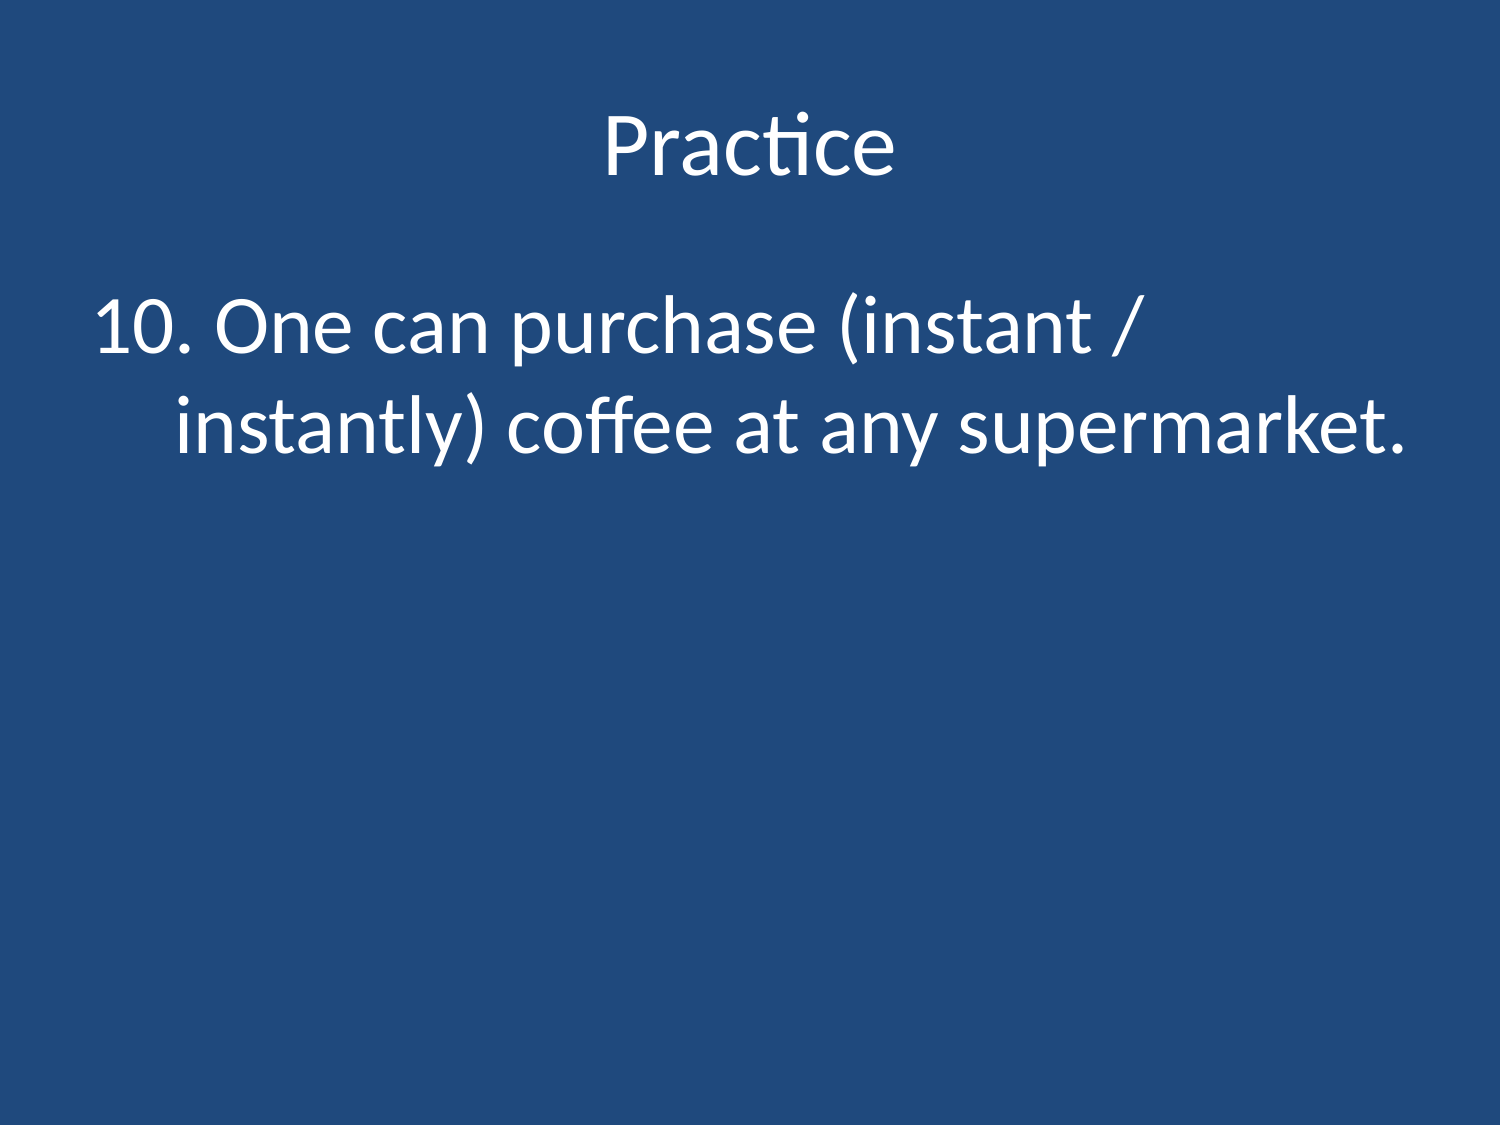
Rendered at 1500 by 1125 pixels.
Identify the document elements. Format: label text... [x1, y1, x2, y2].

list 10. One can purchase (instant / instantly) coffee at any supermarket. [75, 262, 1425, 1005]
title Practice [75, 45, 1425, 233]
